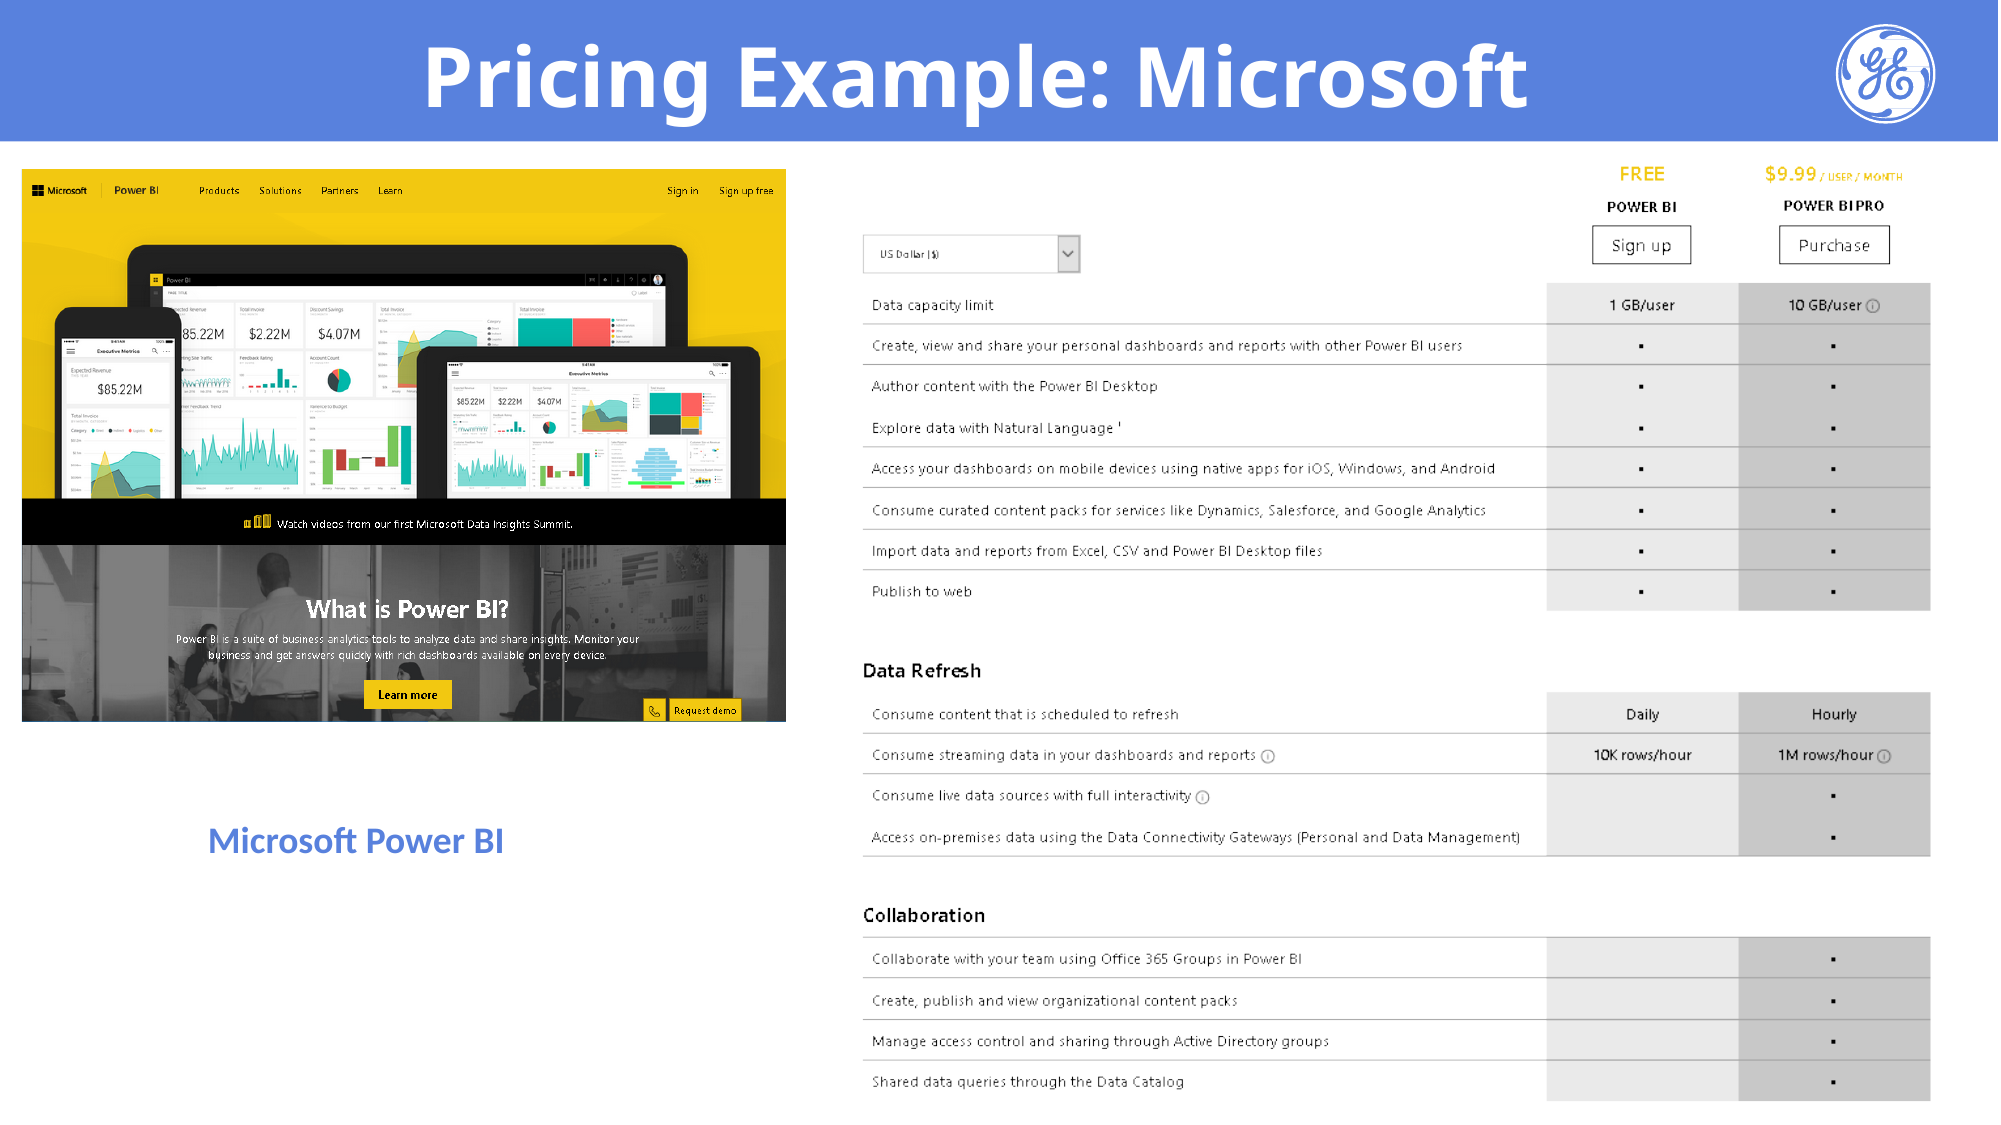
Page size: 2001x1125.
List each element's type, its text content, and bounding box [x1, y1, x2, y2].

text_box [1835, 24, 1936, 124]
text_box Microsoft Power BI [193, 808, 520, 869]
text_box Pricing Example: Microsoft Power BI [283, 16, 1668, 104]
picture [808, 147, 1949, 1116]
text_box [0, 0, 1998, 142]
picture [21, 169, 786, 722]
